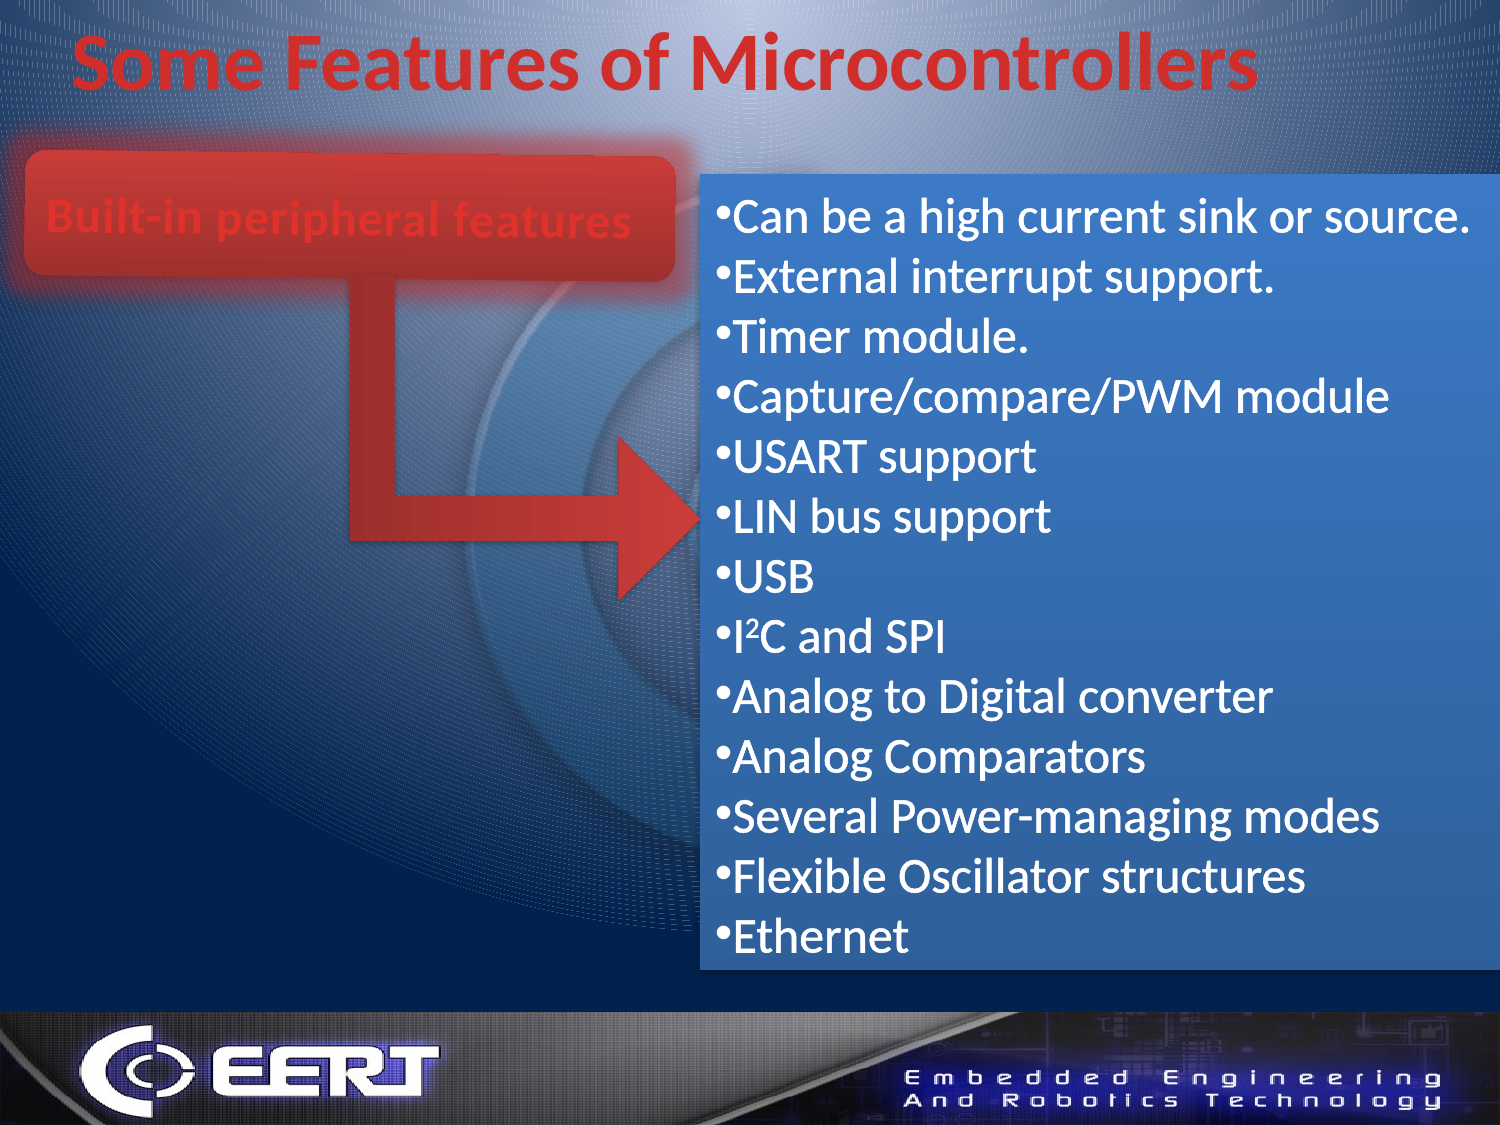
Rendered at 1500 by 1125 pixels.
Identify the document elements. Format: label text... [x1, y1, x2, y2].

picture [0, 1012, 1500, 1125]
text_box Built-in peripheral features [24, 150, 432, 280]
text_box Can be a high current sink or source. External interrupt support. Timer module. Capture/compare/PWM module USART support LIN bus support USB I2C and SPI Analog to Digital converter Analog Comparators Several Power-managing modes Flexible Oscillator structures Ethernet [699, 174, 1500, 970]
text_box Some Features of Microcontrollers [56, 0, 1276, 115]
picture [437, 140, 1054, 913]
text_box [349, 275, 432, 541]
